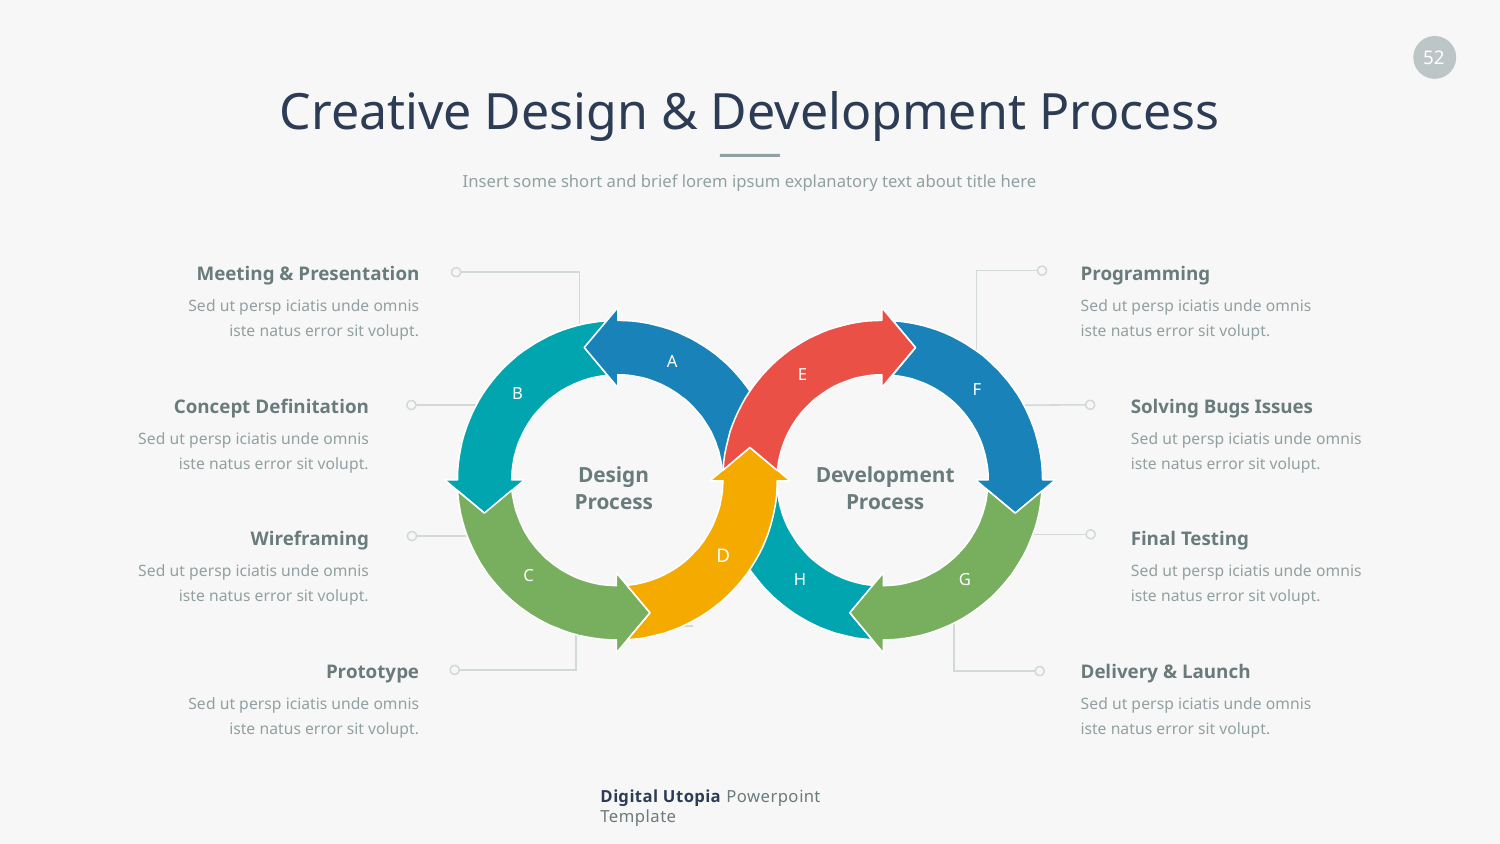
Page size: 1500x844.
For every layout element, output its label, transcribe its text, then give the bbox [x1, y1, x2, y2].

list Creative Design & Development Process [112, 79, 1388, 146]
list Insert some short and brief lorem ipsum explanatory text about title here [112, 170, 1388, 196]
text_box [112, 256, 1388, 739]
